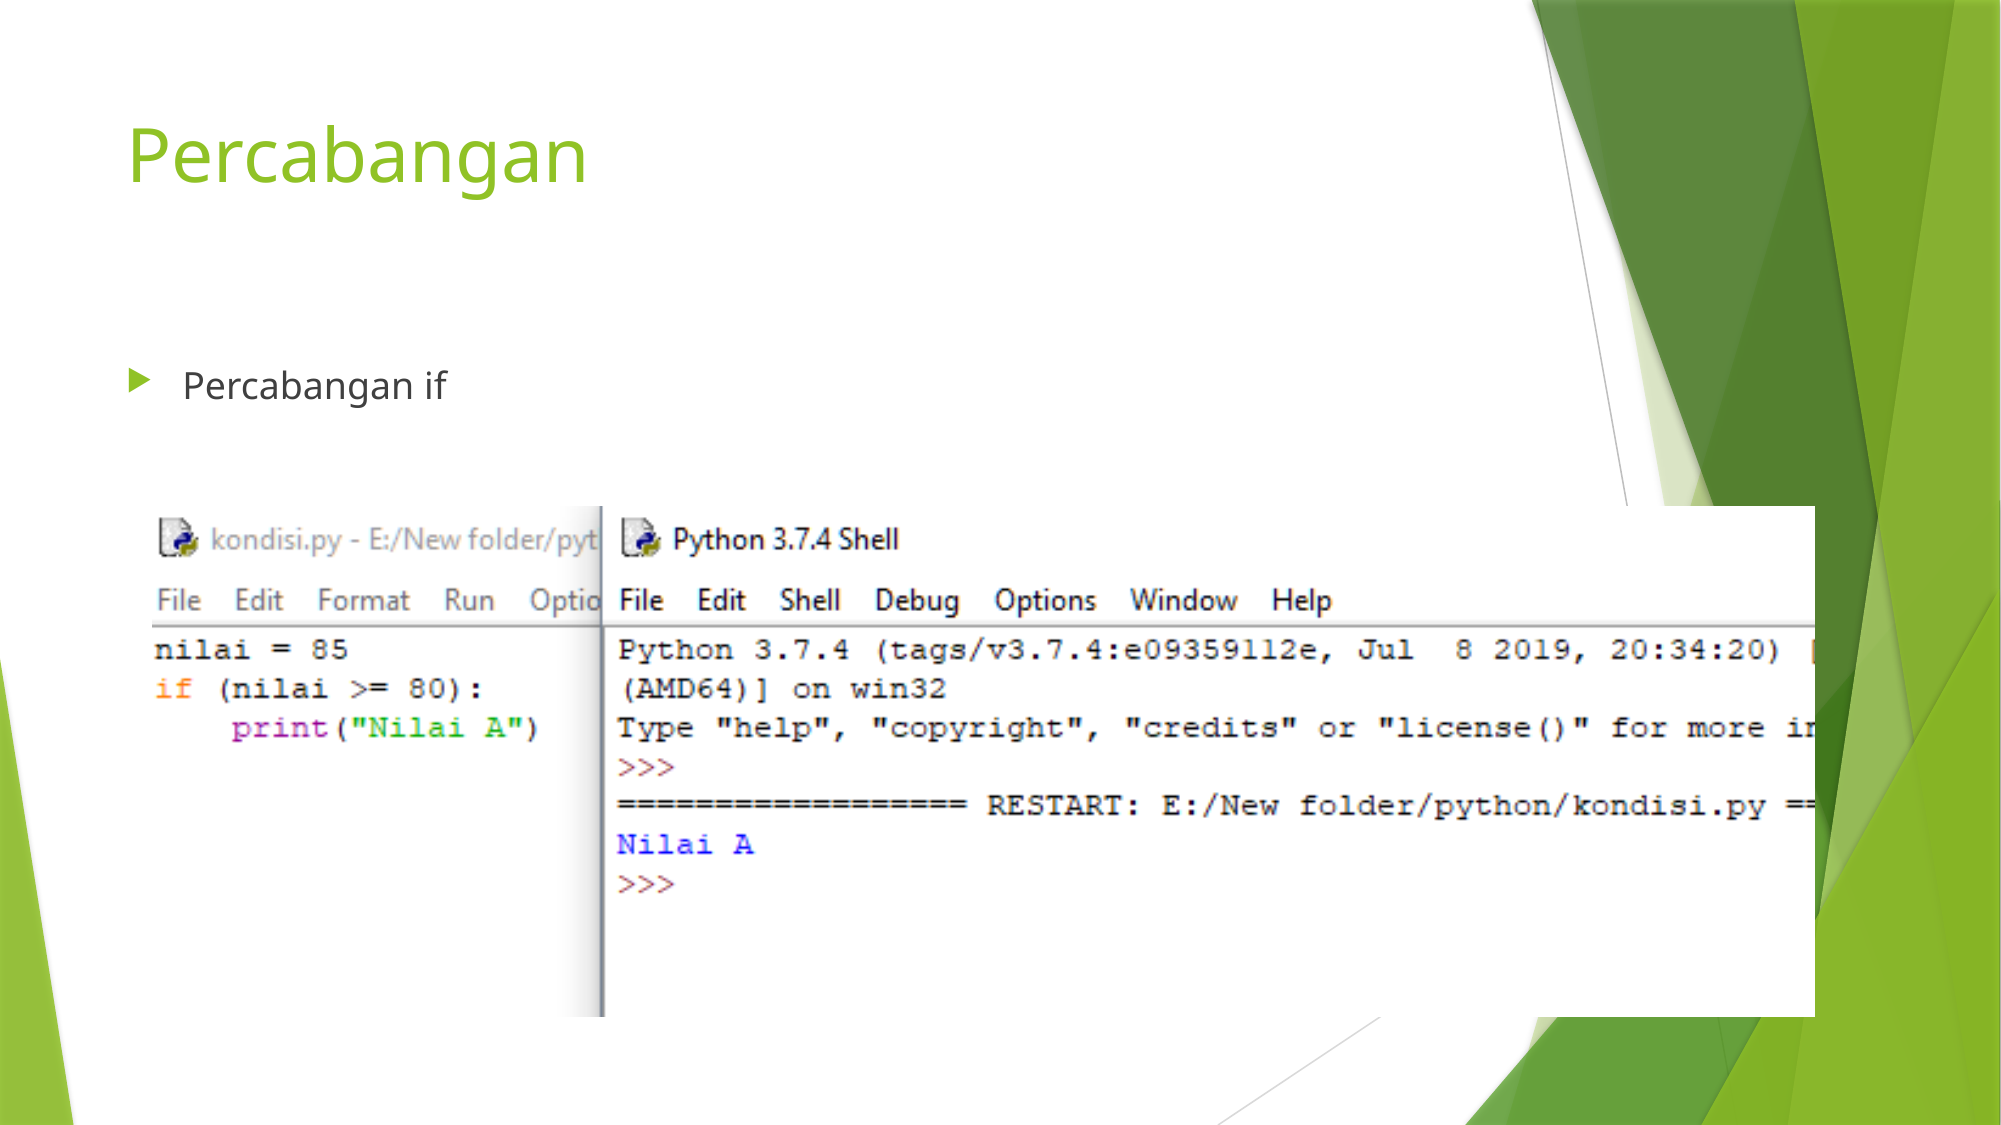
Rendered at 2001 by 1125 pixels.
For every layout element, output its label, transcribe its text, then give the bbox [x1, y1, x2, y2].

picture [151, 506, 1816, 1017]
list Percabangan if [111, 354, 1522, 992]
title Percabangan [111, 99, 1522, 317]
